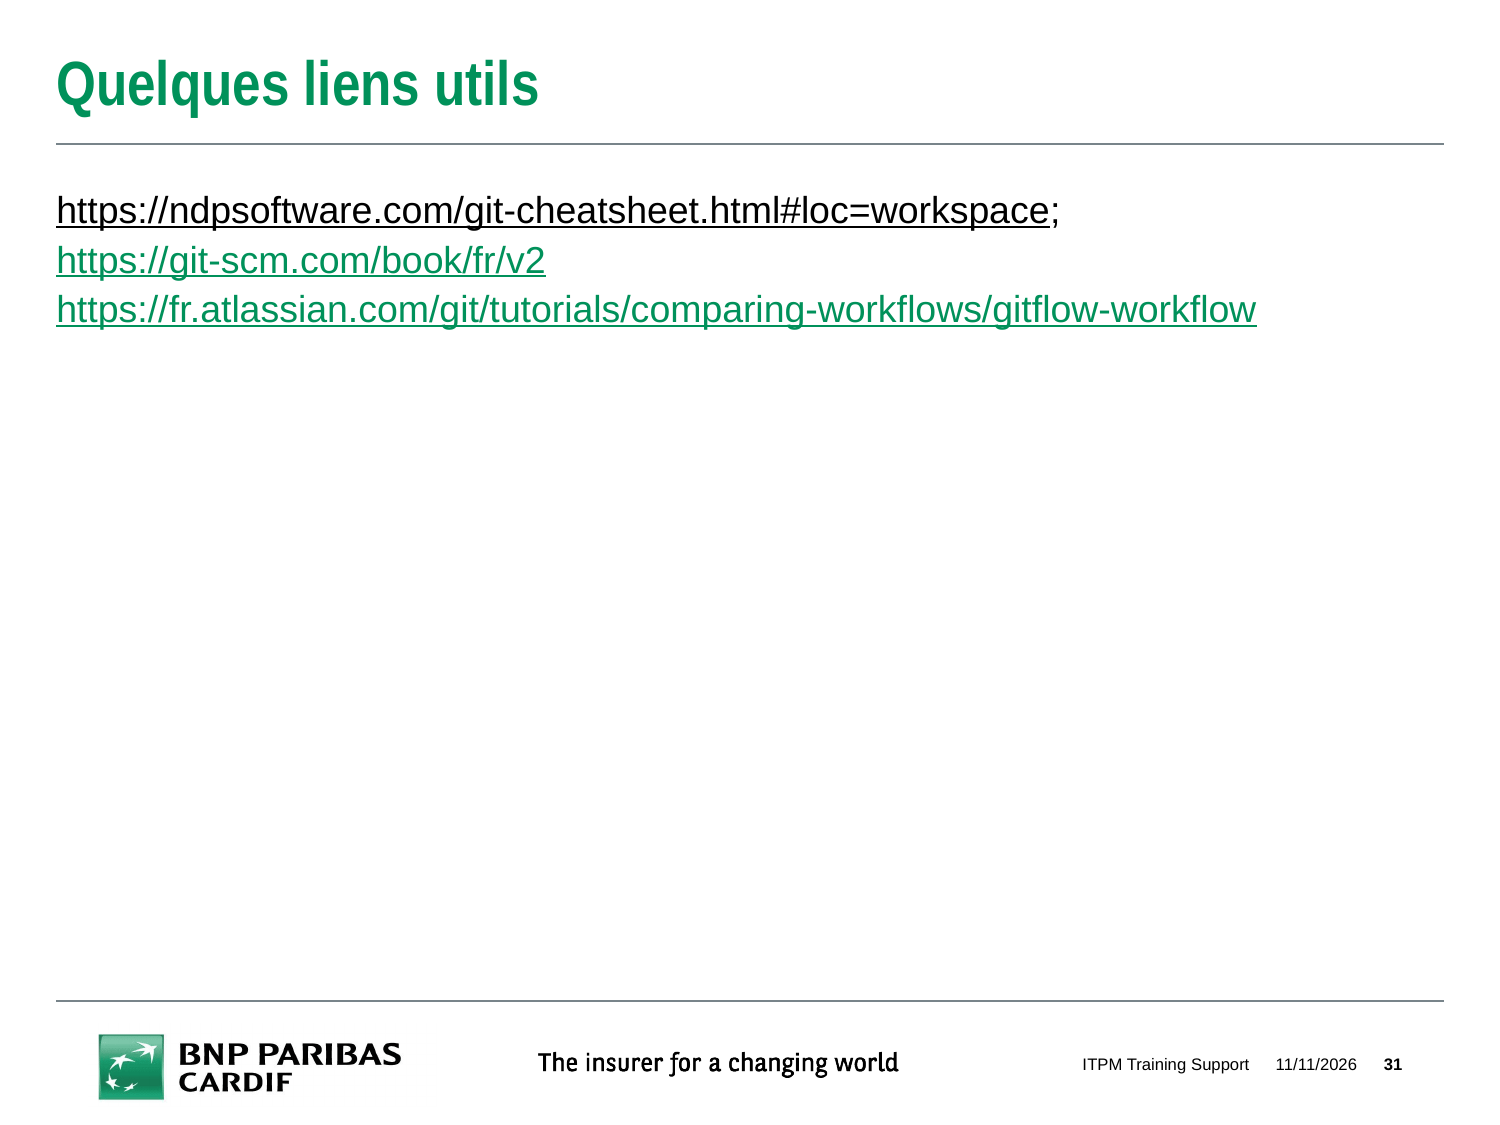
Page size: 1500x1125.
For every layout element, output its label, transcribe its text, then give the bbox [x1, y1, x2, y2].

picture [88, 1023, 437, 1107]
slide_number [1258, 1048, 1372, 1079]
slide_number 31 [1372, 1048, 1403, 1079]
list https://ndpsoftware.com/git-cheatsheet.html#loc=workspace; https://git-scm.com/book/fr/v2 https://fr.atlassian.com/git/tutorials/comparing-workflows/gitflow-workflow [56, 186, 1444, 965]
title Quelques liens utils [56, 19, 1444, 142]
footer ITPM Training Support [918, 1048, 1250, 1079]
picture [525, 1027, 910, 1103]
